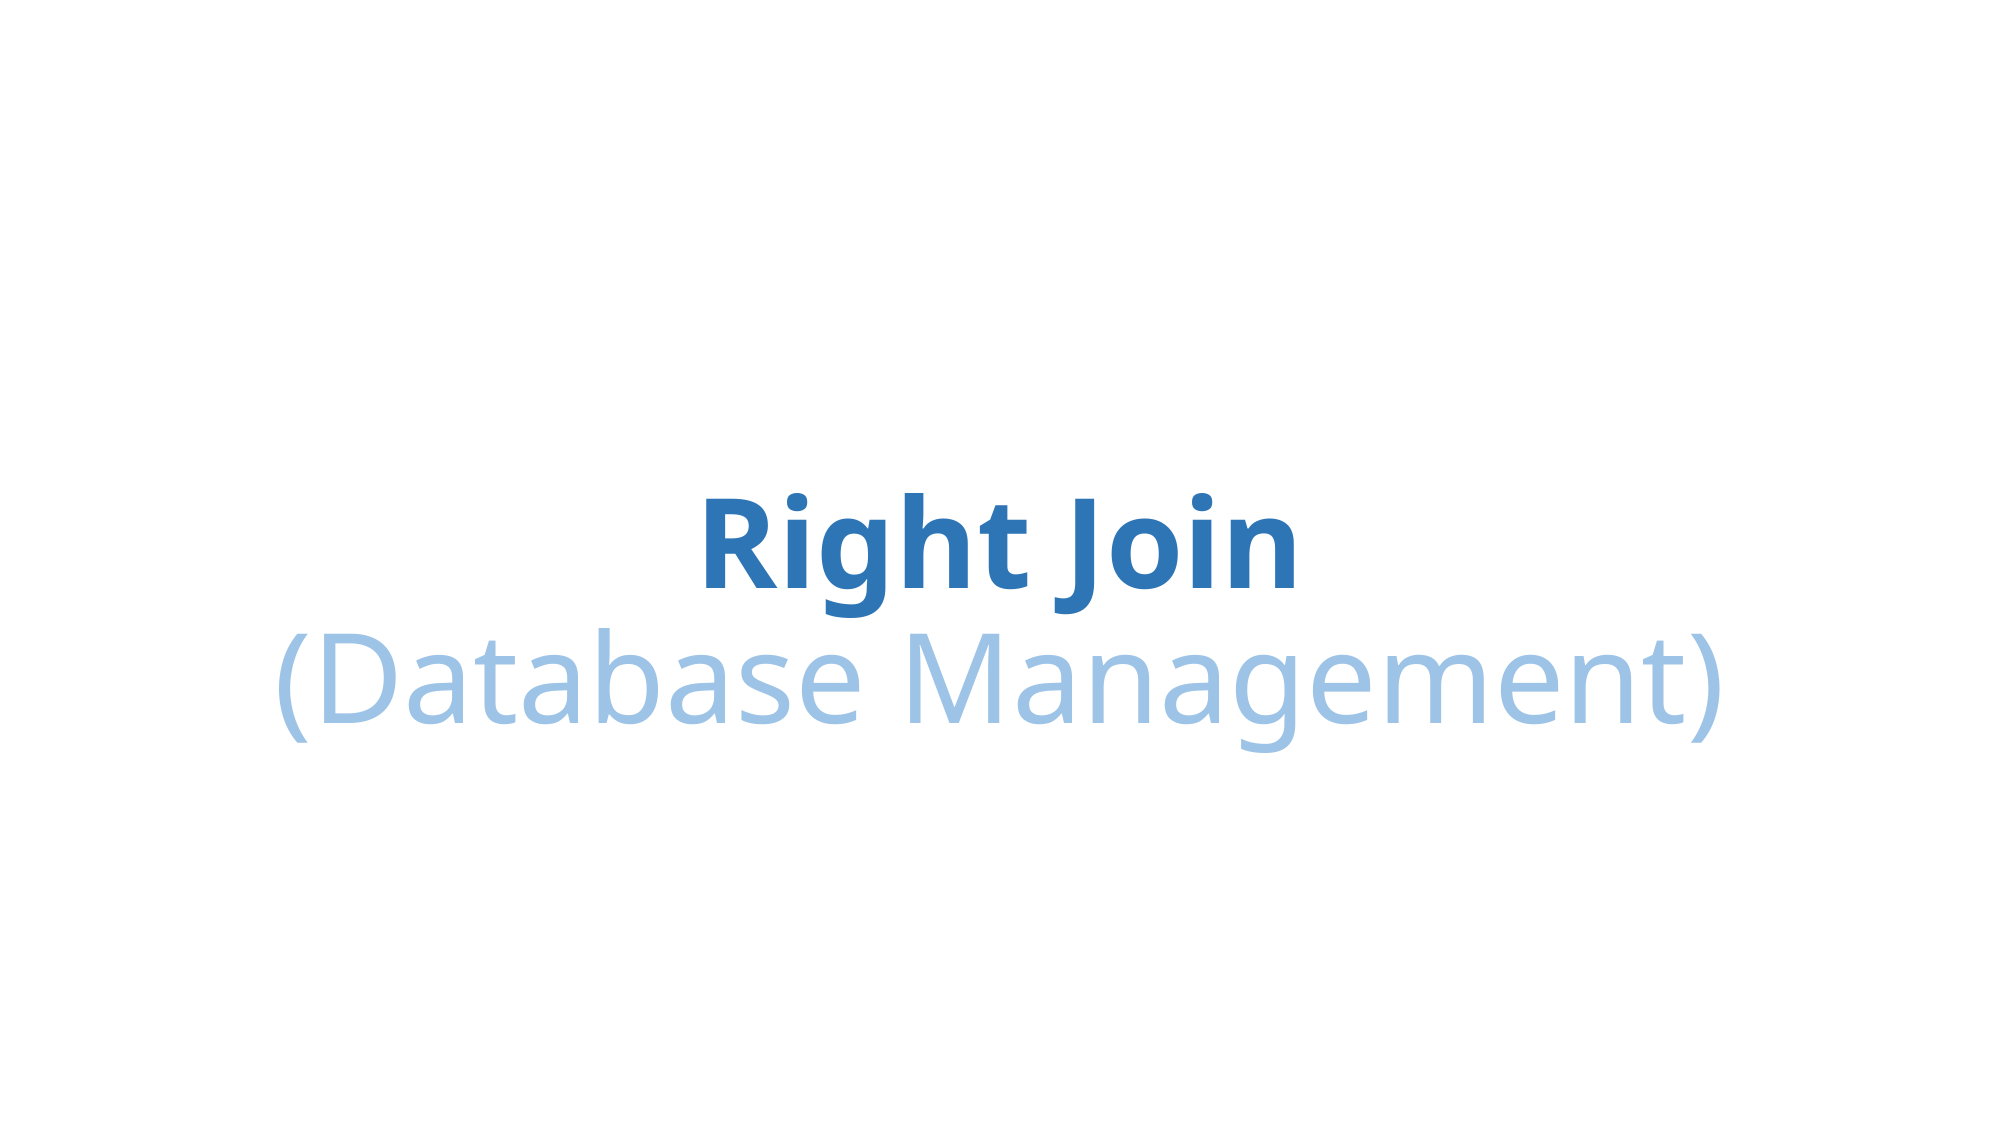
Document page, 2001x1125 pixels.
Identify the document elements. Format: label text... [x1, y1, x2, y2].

title Right Join (Database Management) [211, 366, 1789, 759]
